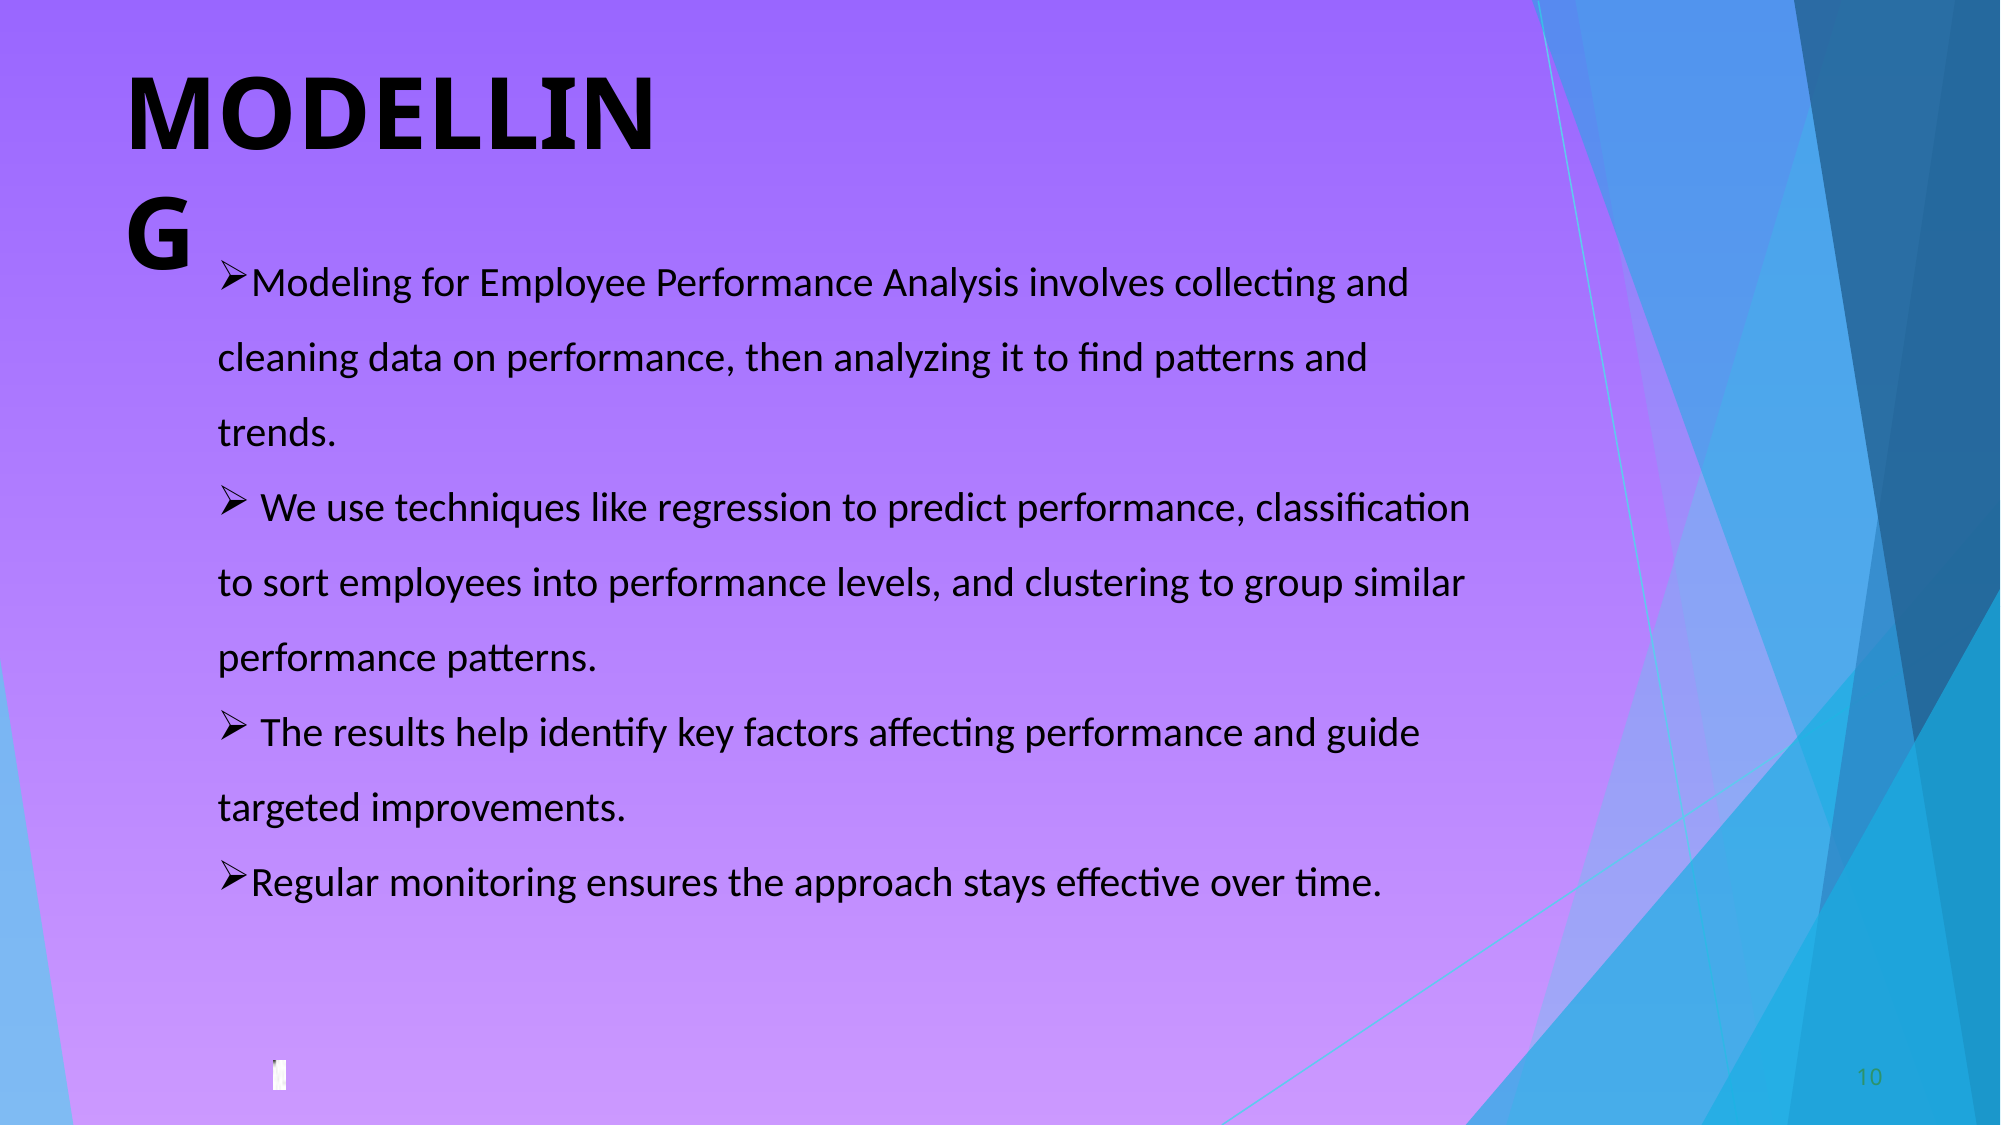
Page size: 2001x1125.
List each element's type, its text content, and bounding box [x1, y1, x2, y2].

text_box Modeling for Employee Performance Analysis involves collecting and cleaning data on performance, then analyzing it to find patterns and trends. We use techniques like regression to predict performance, classification to sort employees into performance levels, and clustering to group similar performance patterns. The results help identify key factors affecting performance and guide targeted improvements. Regular monitoring ensures the approach stays effective over time. [203, 222, 1493, 913]
text_box 10 [1849, 1061, 1888, 1095]
picture [273, 1060, 287, 1091]
text_box MODELLING [121, 47, 664, 290]
